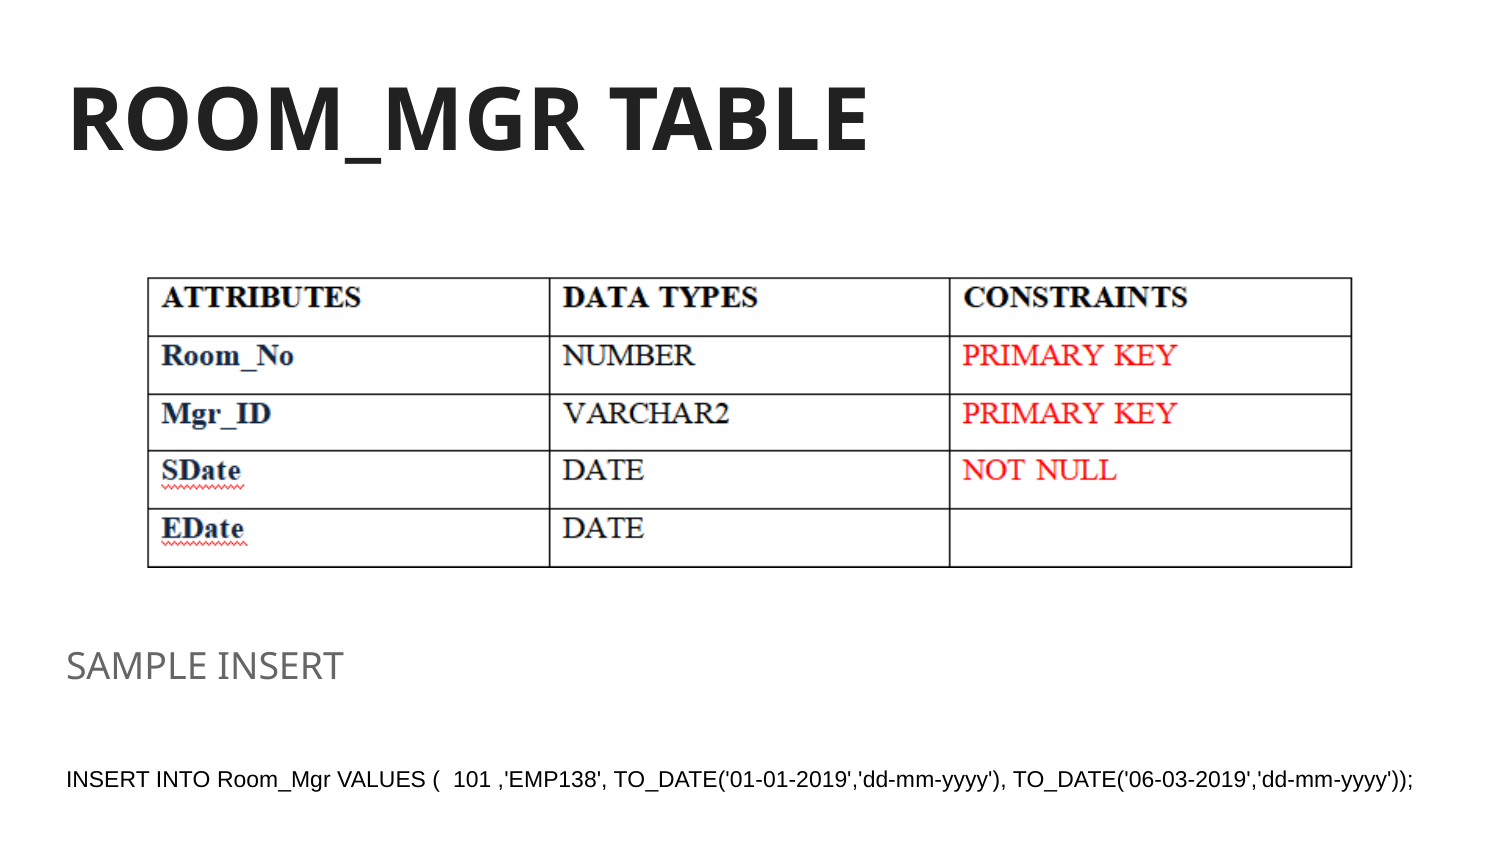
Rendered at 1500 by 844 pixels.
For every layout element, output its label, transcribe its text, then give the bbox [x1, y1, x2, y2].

title ROOM_MGR TABLE [51, 48, 1449, 180]
picture [145, 276, 1355, 568]
list SAMPLE INSERT INSERT INTO Room_Mgr VALUES ( 101 ,'EMP138', TO_DATE('01-01-2019','dd-mm-yyyy'), TO_DATE('06-03-2019','dd-mm-yyyy')); [51, 201, 1449, 750]
